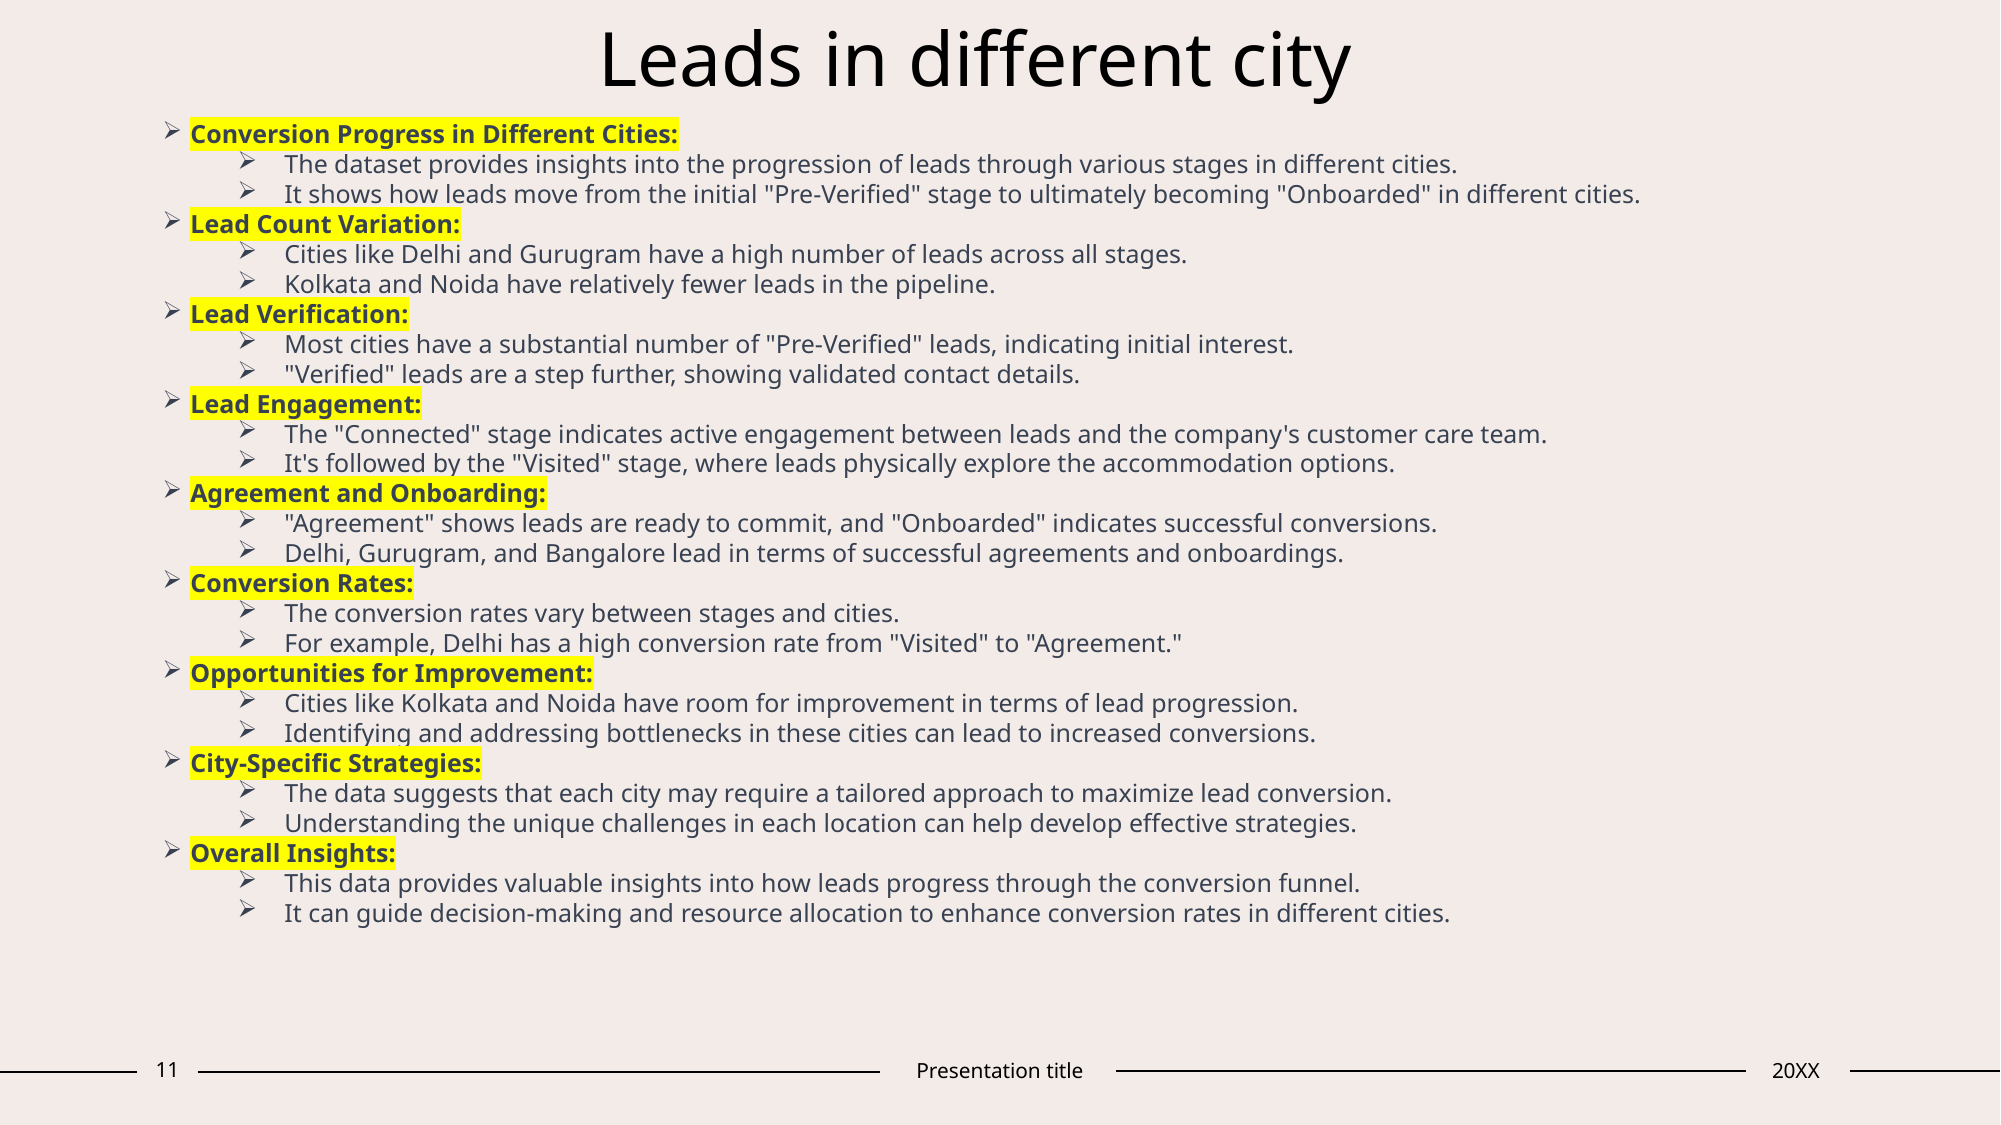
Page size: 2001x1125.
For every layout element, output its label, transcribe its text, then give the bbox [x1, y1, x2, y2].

text_box Conversion Progress in Different Cities: The dataset provides insights into the progression of leads through various stages in different cities. It shows how leads move from the initial "Pre-Verified" stage to ultimately becoming "Onboarded" in different cities. Lead Count Variation: Cities like Delhi and Gurugram have a high number of leads across all stages. Kolkata and Noida have relatively fewer leads in the pipeline. Lead Verification: Most cities have a substantial number of "Pre-Verified" leads, indicating initial interest. "Verified" leads are a step further, showing validated contact details. Lead Engagement: The "Connected" stage indicates active engagement between leads and the company's customer care team. It's followed by the "Visited" stage, where leads physically explore the accommodation options. Agreement and Onboarding: "Agreement" shows leads are ready to commit, and "Onboarded" indicates successful conversions. Delhi, Gurugram, and Bangalore lead in terms of successful agreements and onboardings. Conversion Rates: The conversion rates vary between stages and cities. For example, Delhi has a high conversion rate from "Visited" to "Agreement." Opportunities for Improvement: Cities like Kolkata and Noida have room for improvement in terms of lead progression. Identifying and addressing bottlenecks in these cities can lead to increased conversions. City-Specific Strategies: The data suggests that each city may require a tailored approach to maximize lead conversion. Understanding the unique challenges in each location can help develop effective strategies. Overall Insights: This data provides valuable insights into how leads progress through the conversion funnel. It can guide decision-making and resource allocation to enhance conversion rates in different cities. [147, 111, 1938, 980]
slide_number 11 [137, 1050, 198, 1091]
footer Presentation title [879, 1050, 1120, 1091]
slide_number 20XX [1743, 1050, 1849, 1091]
title Leads in different city [565, 4, 1385, 111]
